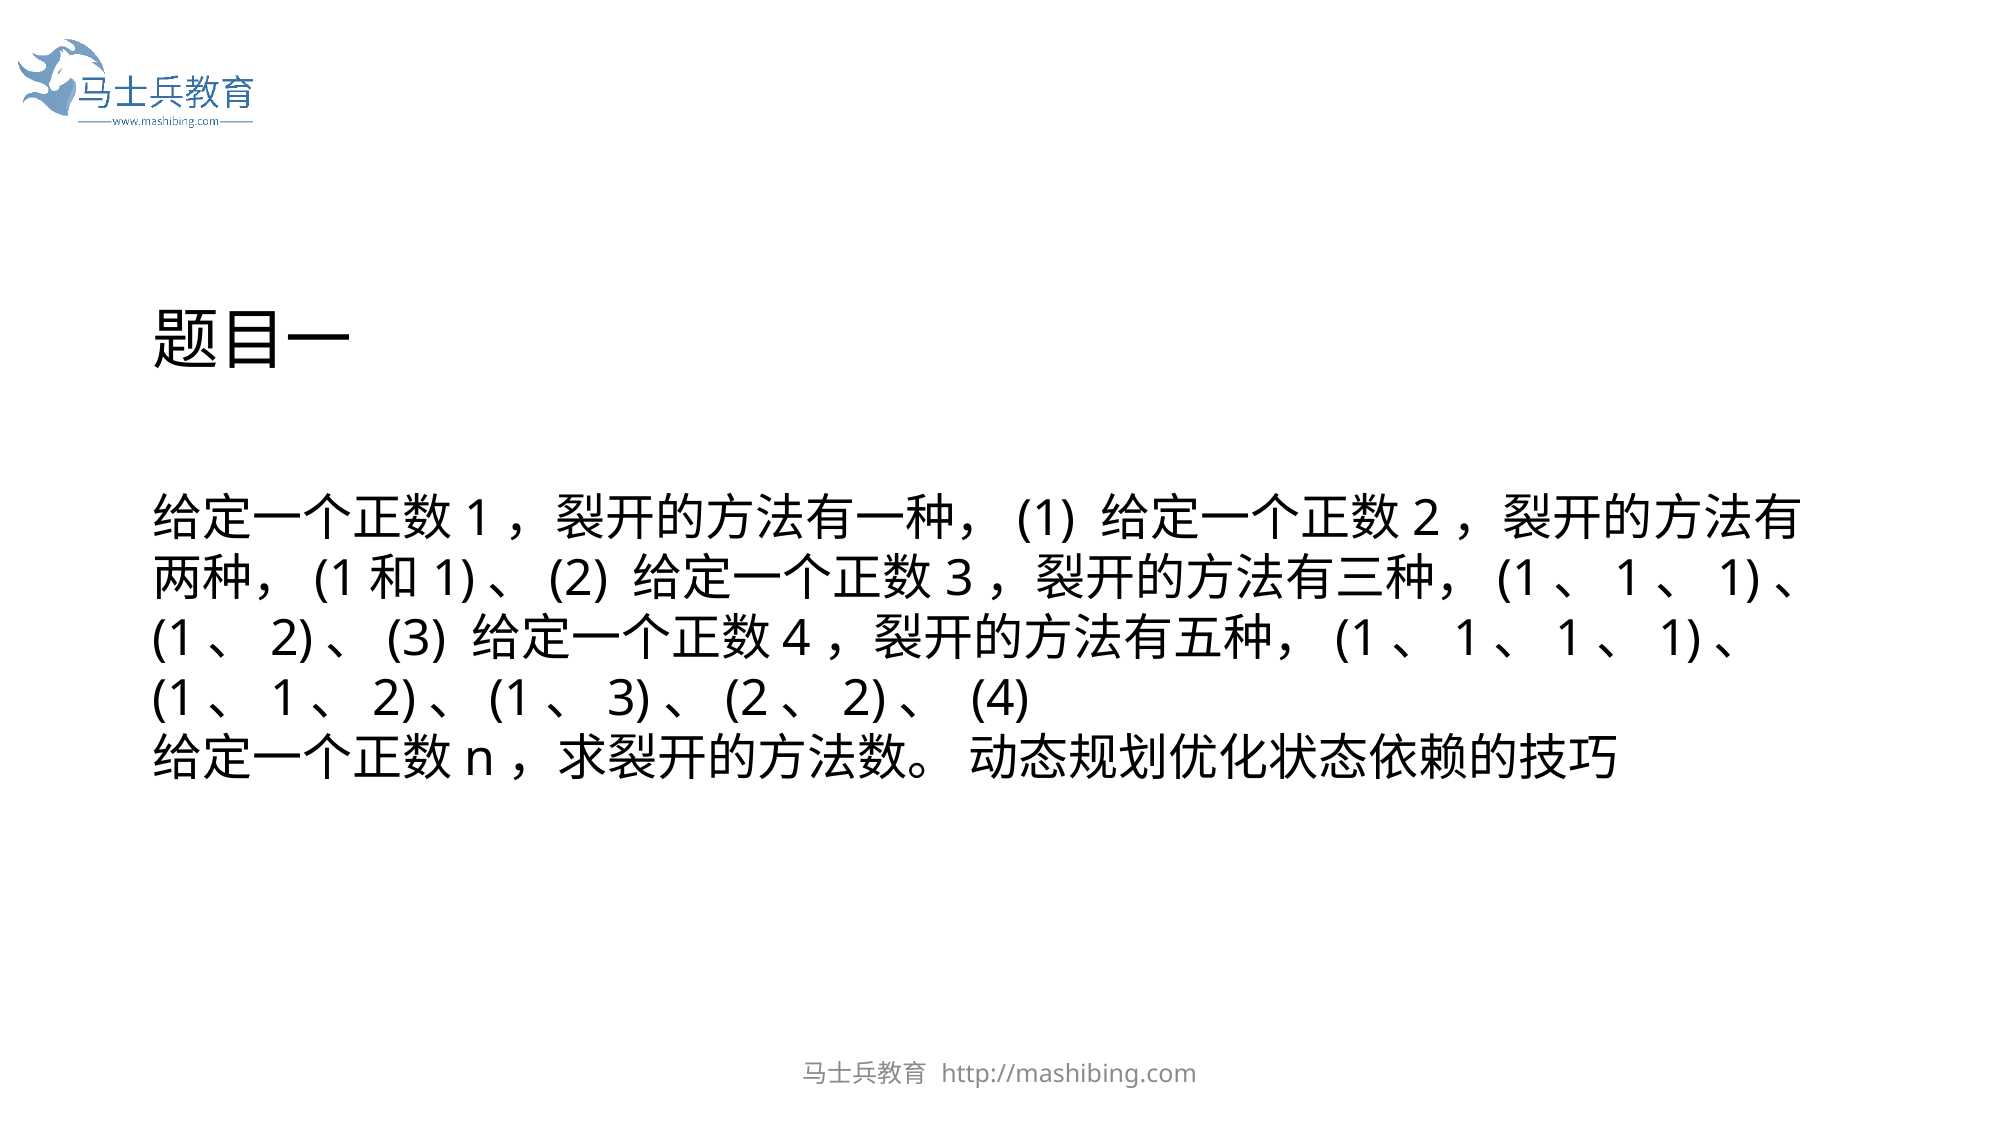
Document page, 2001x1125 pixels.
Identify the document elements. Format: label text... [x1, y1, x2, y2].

footer 马士兵教育 http://mashibing.com [662, 1042, 1338, 1103]
title 题目一 [137, 205, 1863, 477]
list 给定一个正数1，裂开的方法有一种，(1) 给定一个正数2，裂开的方法有两种，(1和1)、(2) 给定一个正数3，裂开的方法有三种，(1、1、1)、(1、2)、(3) 给定一个正数4，裂开的方法有五种，(1、1、1、1)、(1、1、2)、(1、3)、(2、2)、 (4) 给定一个正数n，求裂开的方法数。 动态规划优化状态依赖的技巧 [137, 477, 1863, 960]
picture [7, 5, 276, 177]
